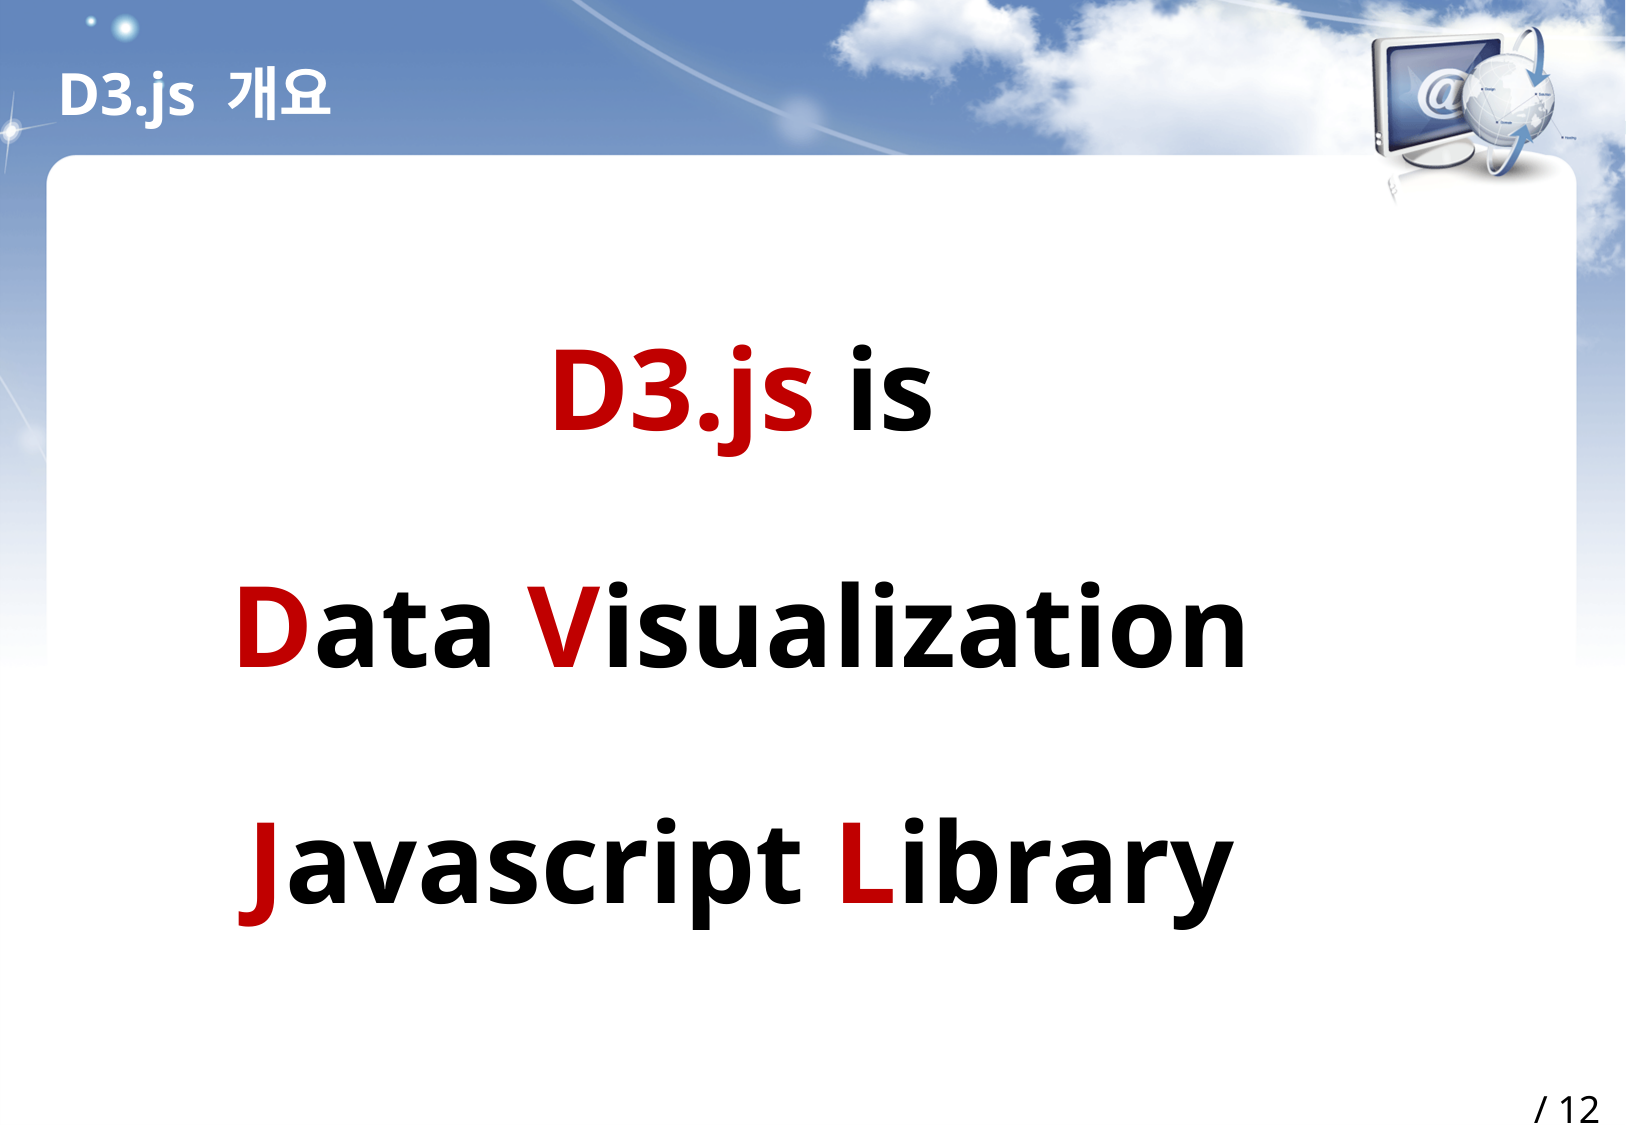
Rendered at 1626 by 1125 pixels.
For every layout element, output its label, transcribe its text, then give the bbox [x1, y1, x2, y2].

text_box D3.js is Data Visualization Javascript Library [29, 243, 1453, 934]
title D3.js 개요 [41, 49, 886, 122]
slide_number / 12 [1245, 1078, 1625, 1114]
picture [0, 0, 1626, 1125]
